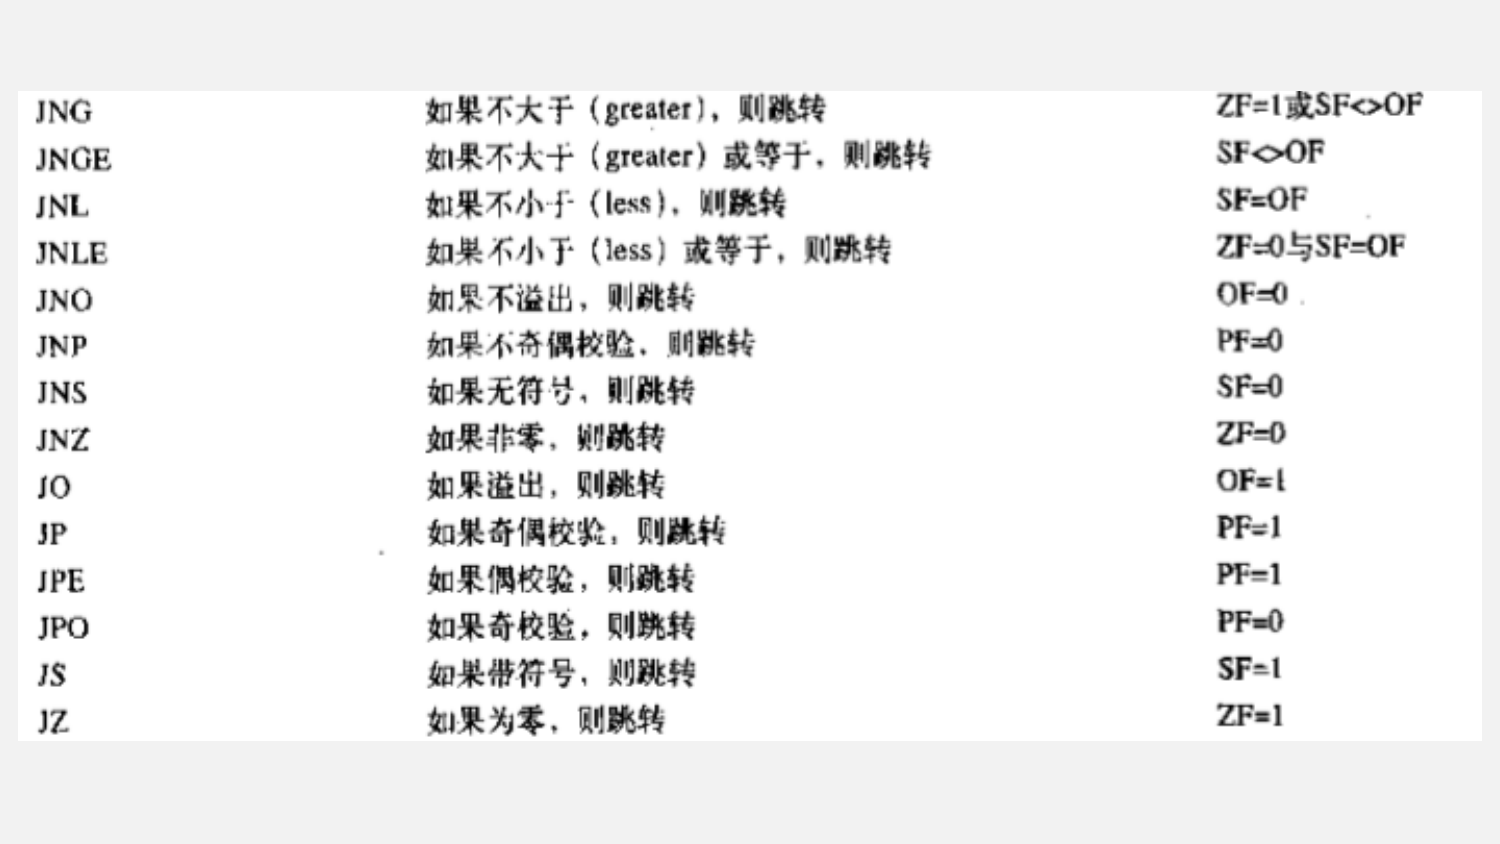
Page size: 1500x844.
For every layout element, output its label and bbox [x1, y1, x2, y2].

picture [17, 90, 1483, 741]
